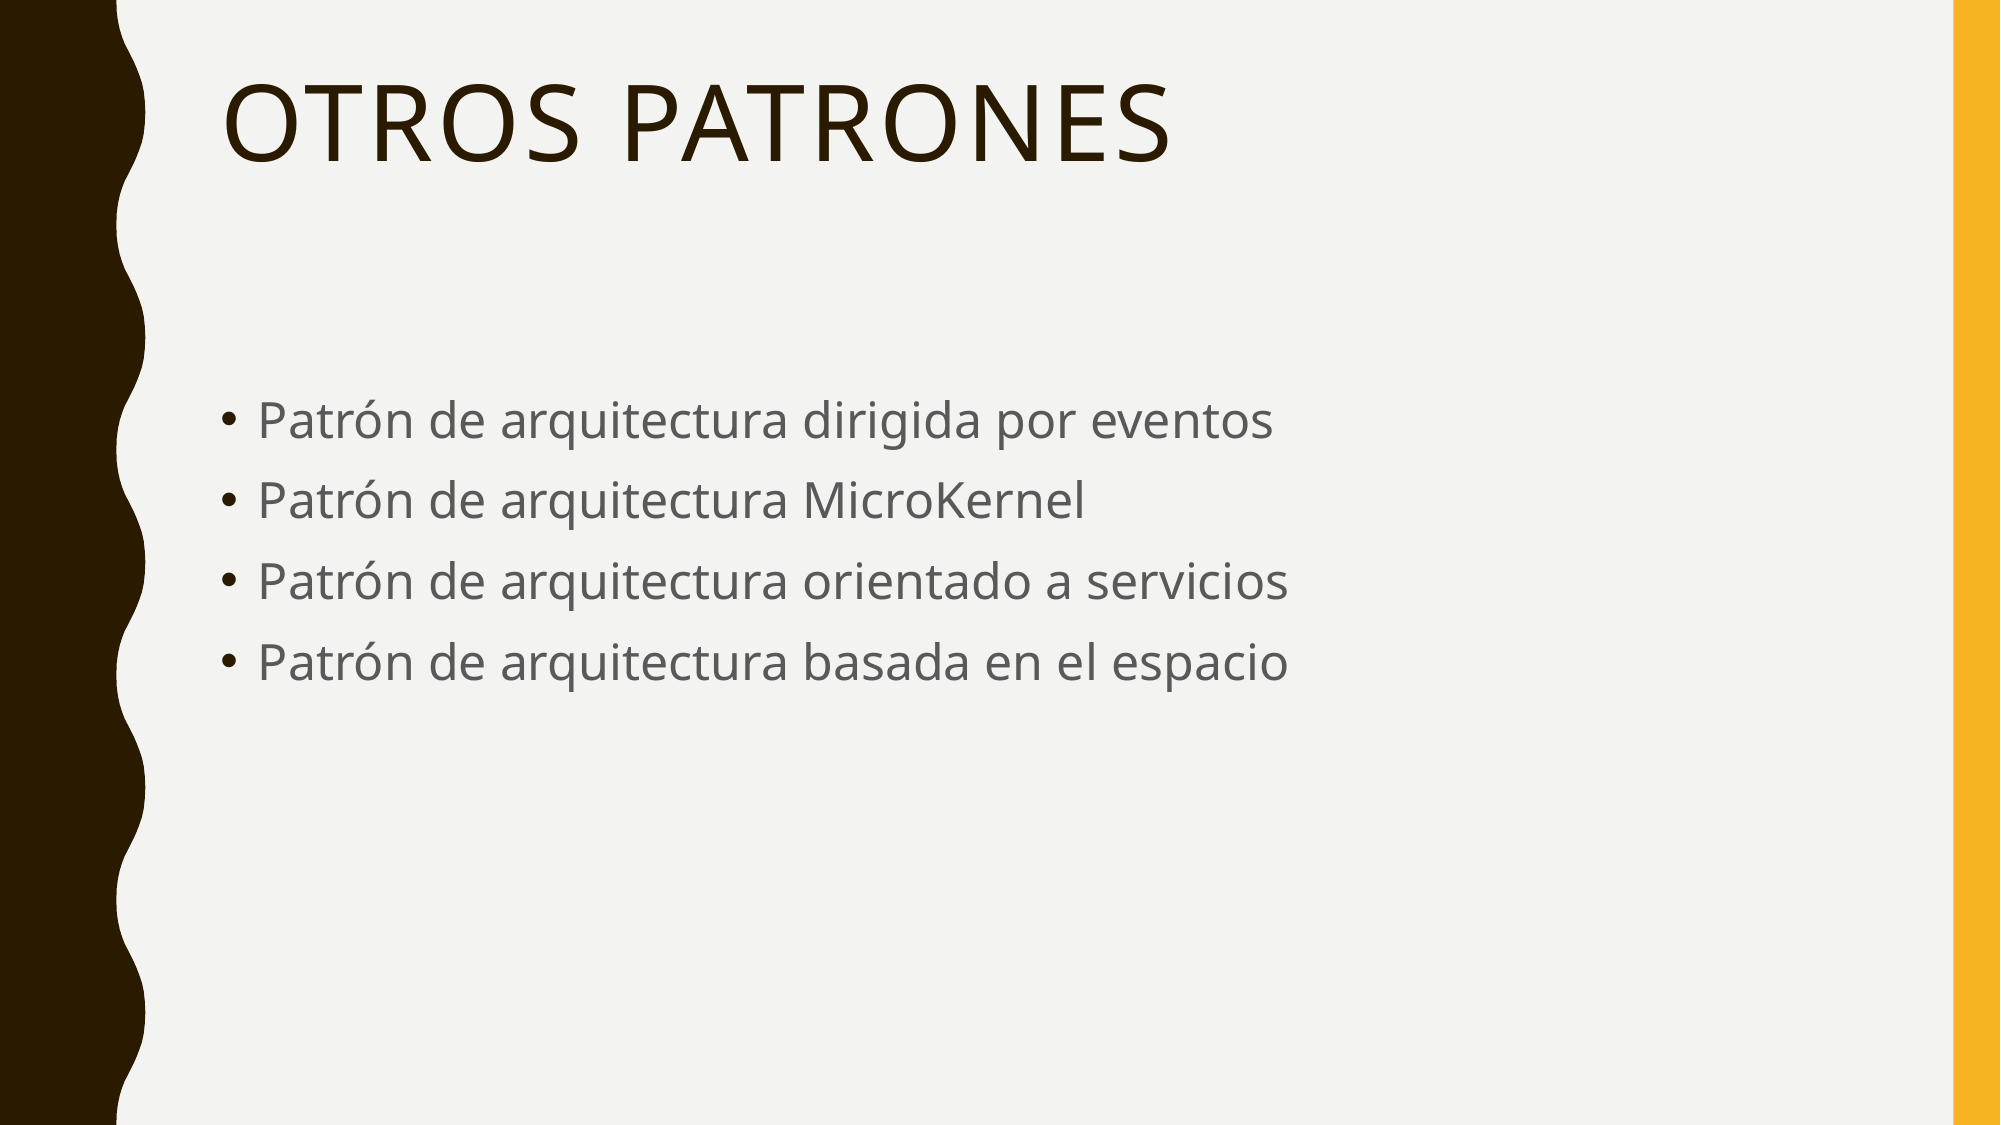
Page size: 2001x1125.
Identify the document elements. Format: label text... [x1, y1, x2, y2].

list Patrón de arquitectura dirigida por eventos Patrón de arquitectura MicroKernel Patrón de arquitectura orientado a servicios Patrón de arquitectura basada en el espacio [205, 375, 1875, 965]
title Otros patrones [205, 62, 1875, 308]
